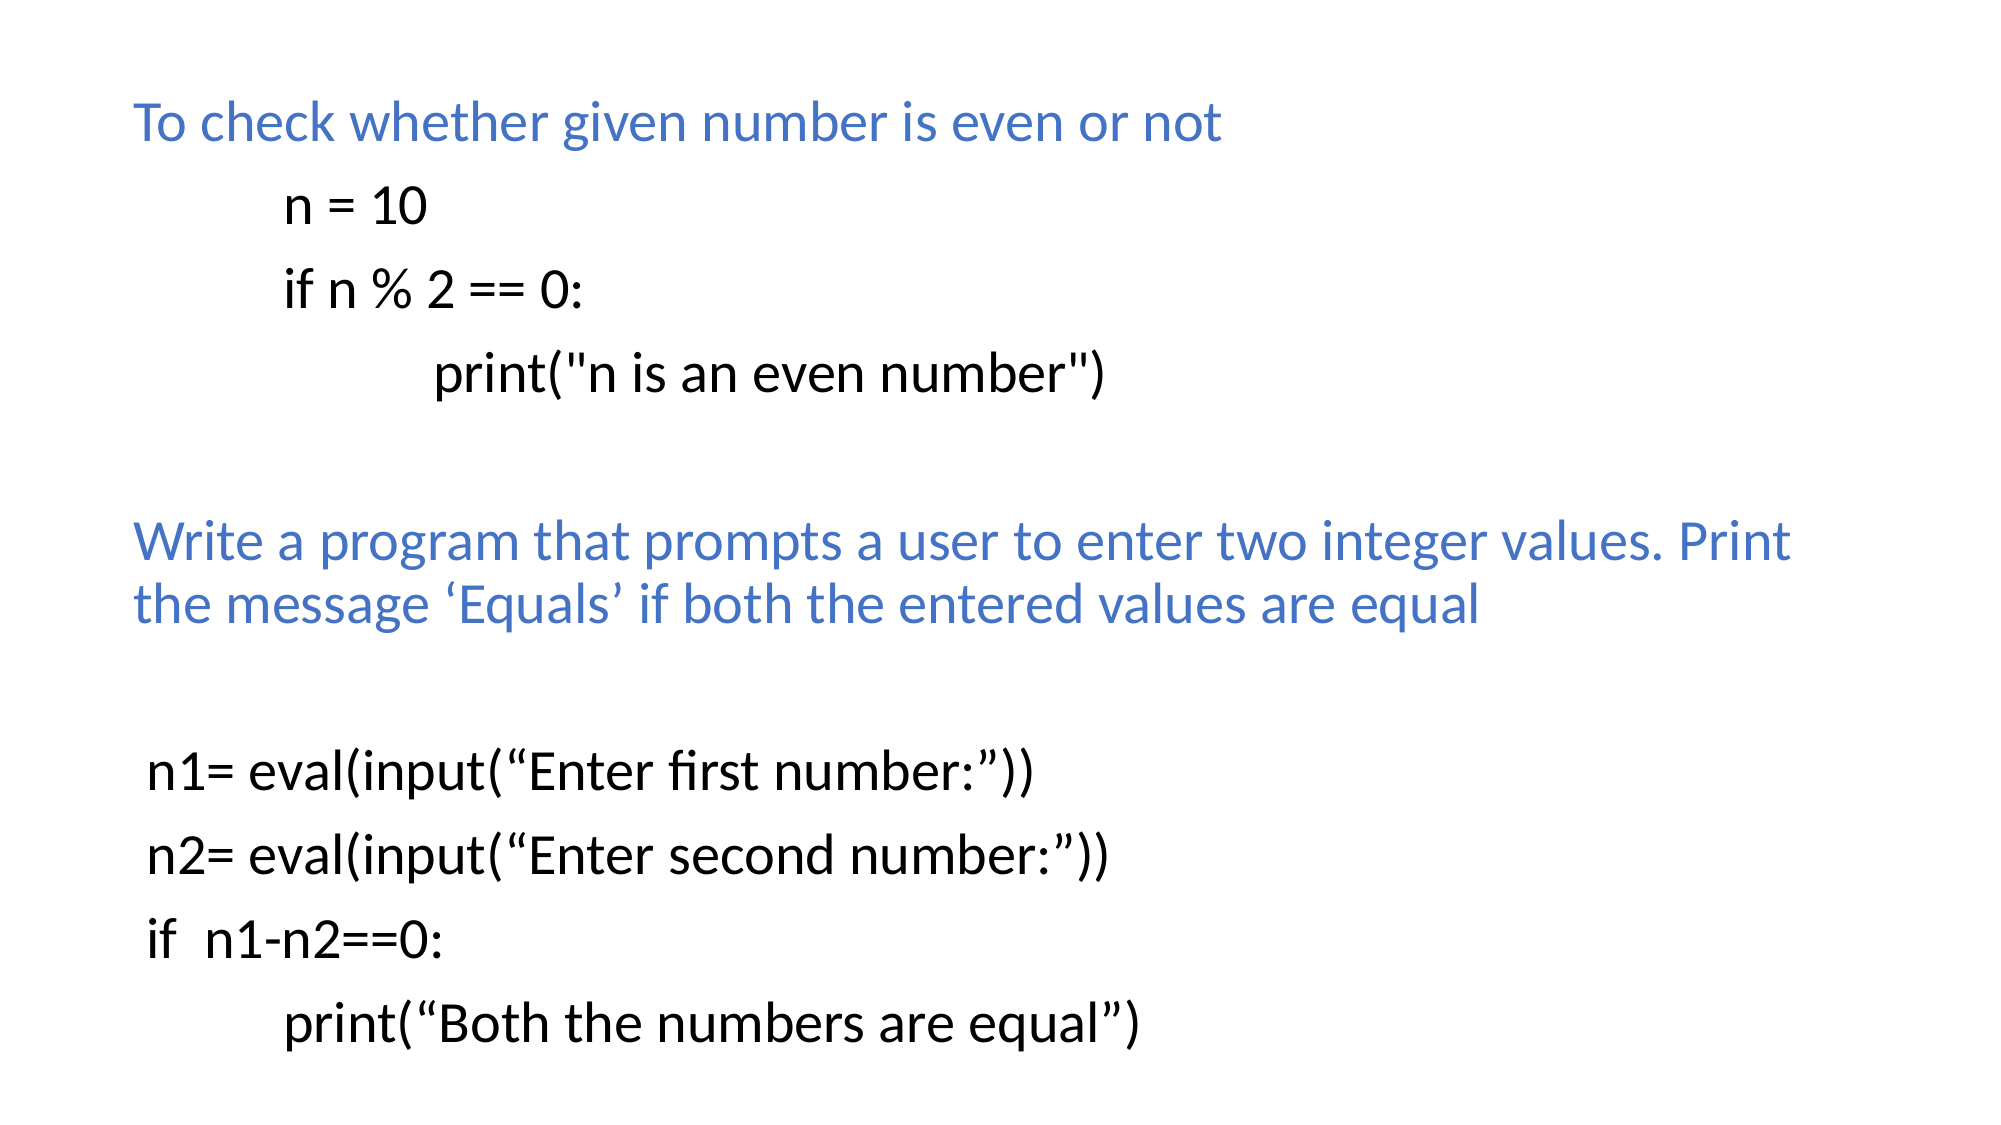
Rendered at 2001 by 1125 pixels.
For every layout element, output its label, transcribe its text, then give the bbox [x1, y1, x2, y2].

list To check whether given number is even or not n = 10 if n % 2 == 0: print("n is an even number") Write a program that prompts a user to enter two integer values. Print the message ‘Equals’ if both the entered values are equal n1= eval(input(“Enter first number:”)) n2= eval(input(“Enter second number:”)) if n1-n2==0: print(“Both the numbers are equal”) [118, 83, 1844, 1100]
